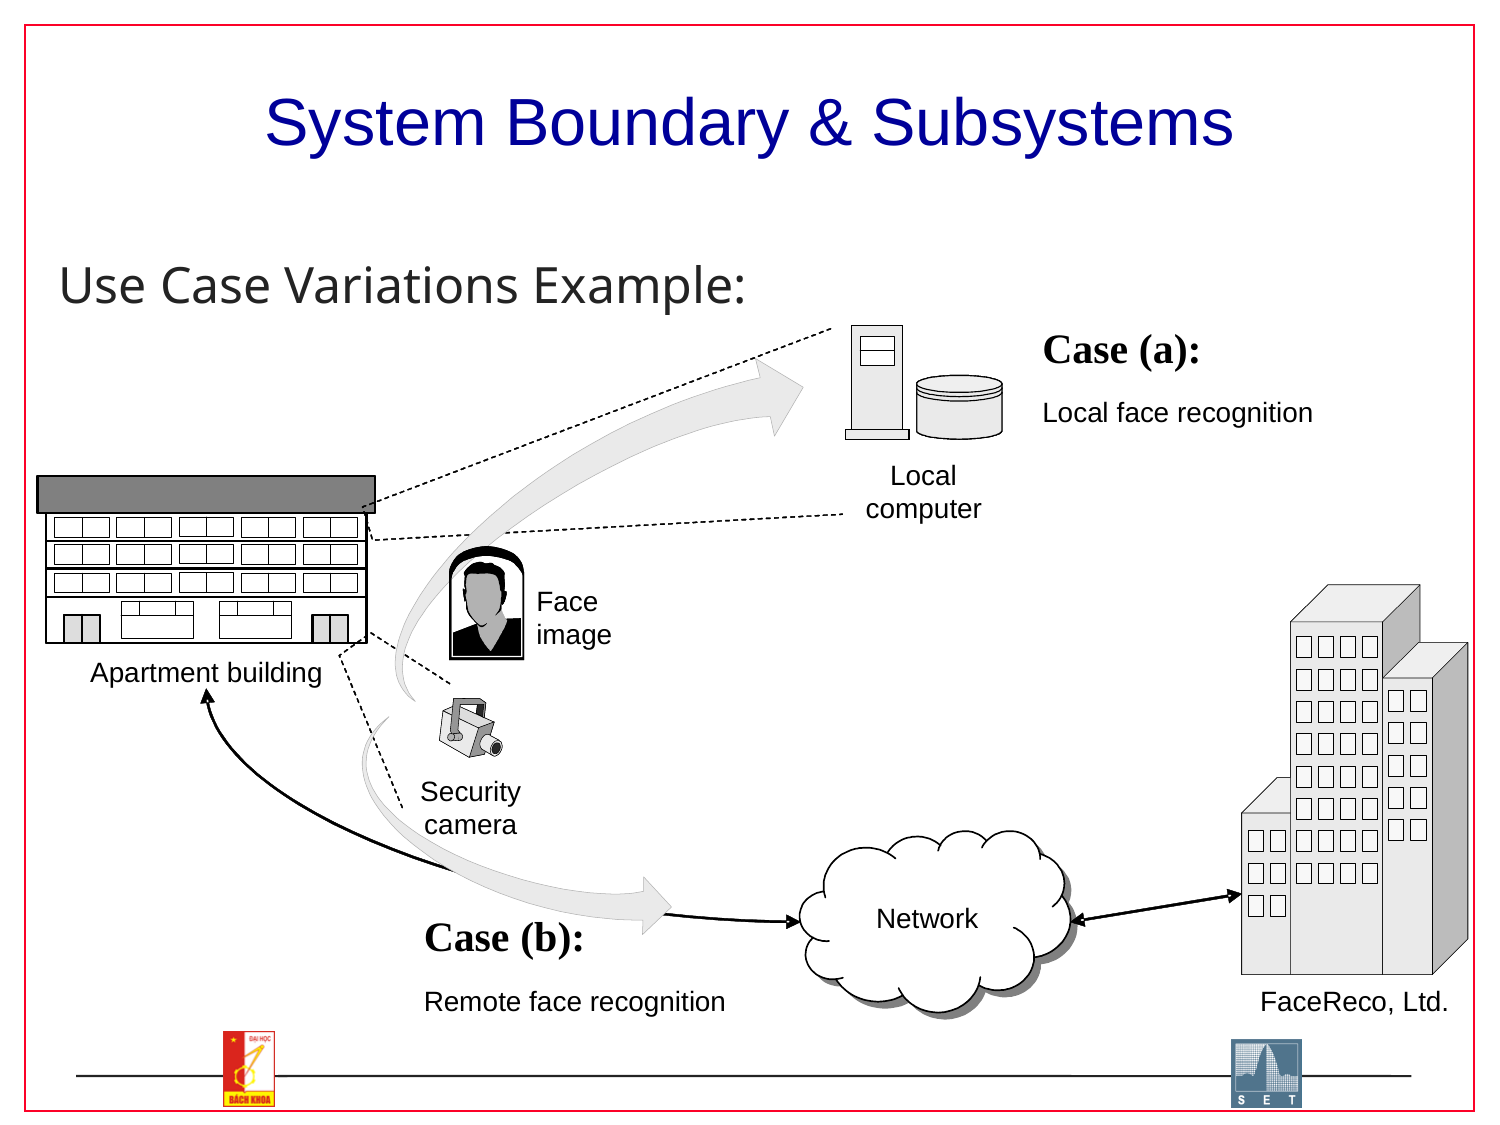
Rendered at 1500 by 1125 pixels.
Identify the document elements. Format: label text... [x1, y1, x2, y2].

picture [36, 322, 1471, 1023]
picture [222, 1030, 276, 1108]
text_box Use Case Variations Example: [43, 246, 763, 320]
title System Boundary & Subsystems [111, 74, 1388, 163]
picture [1231, 1039, 1302, 1108]
